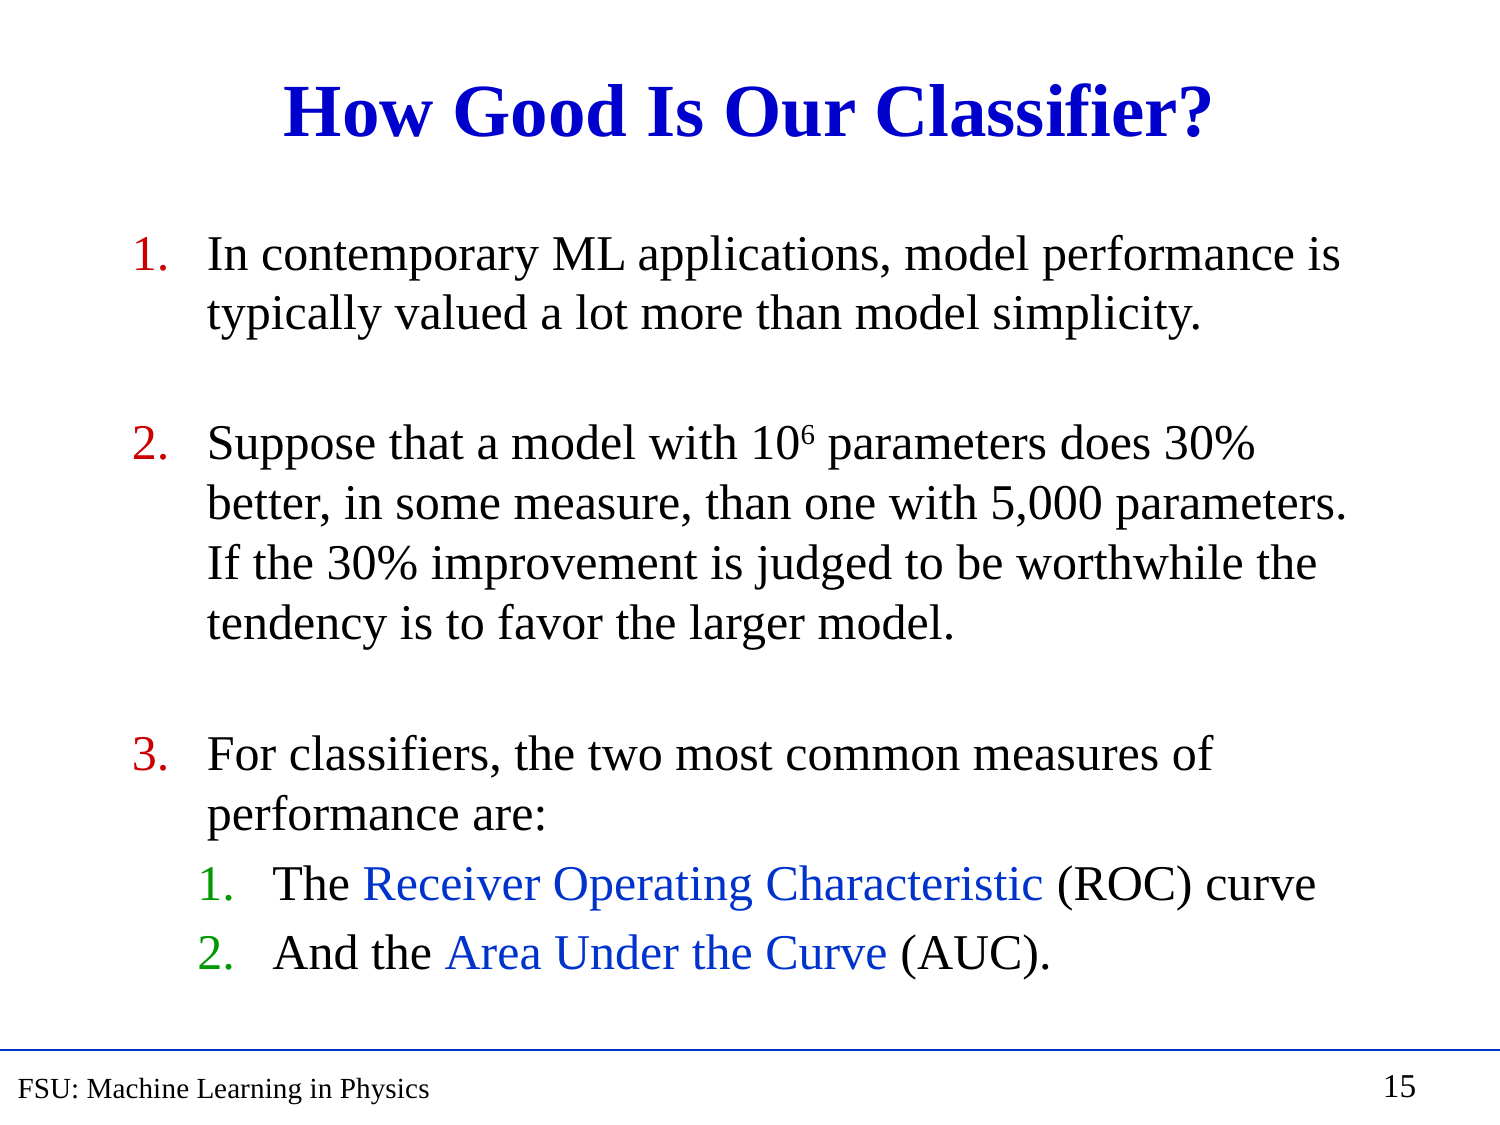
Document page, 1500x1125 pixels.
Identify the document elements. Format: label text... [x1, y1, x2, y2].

title How Good Is Our Classifier? [112, 37, 1388, 176]
list In contemporary ML applications, model performance is typically valued a lot more than model simplicity. Suppose that a model with 106 parameters does 30% better, in some measure, than one with 5,000 parameters. If the 30% improvement is judged to be worthwhile the tendency is to favor the larger model. For classifiers, the two most common measures of performance are: The Receiver Operating Characteristic (ROC) curve And the Area Under the Curve (AUC). [116, 212, 1388, 1004]
